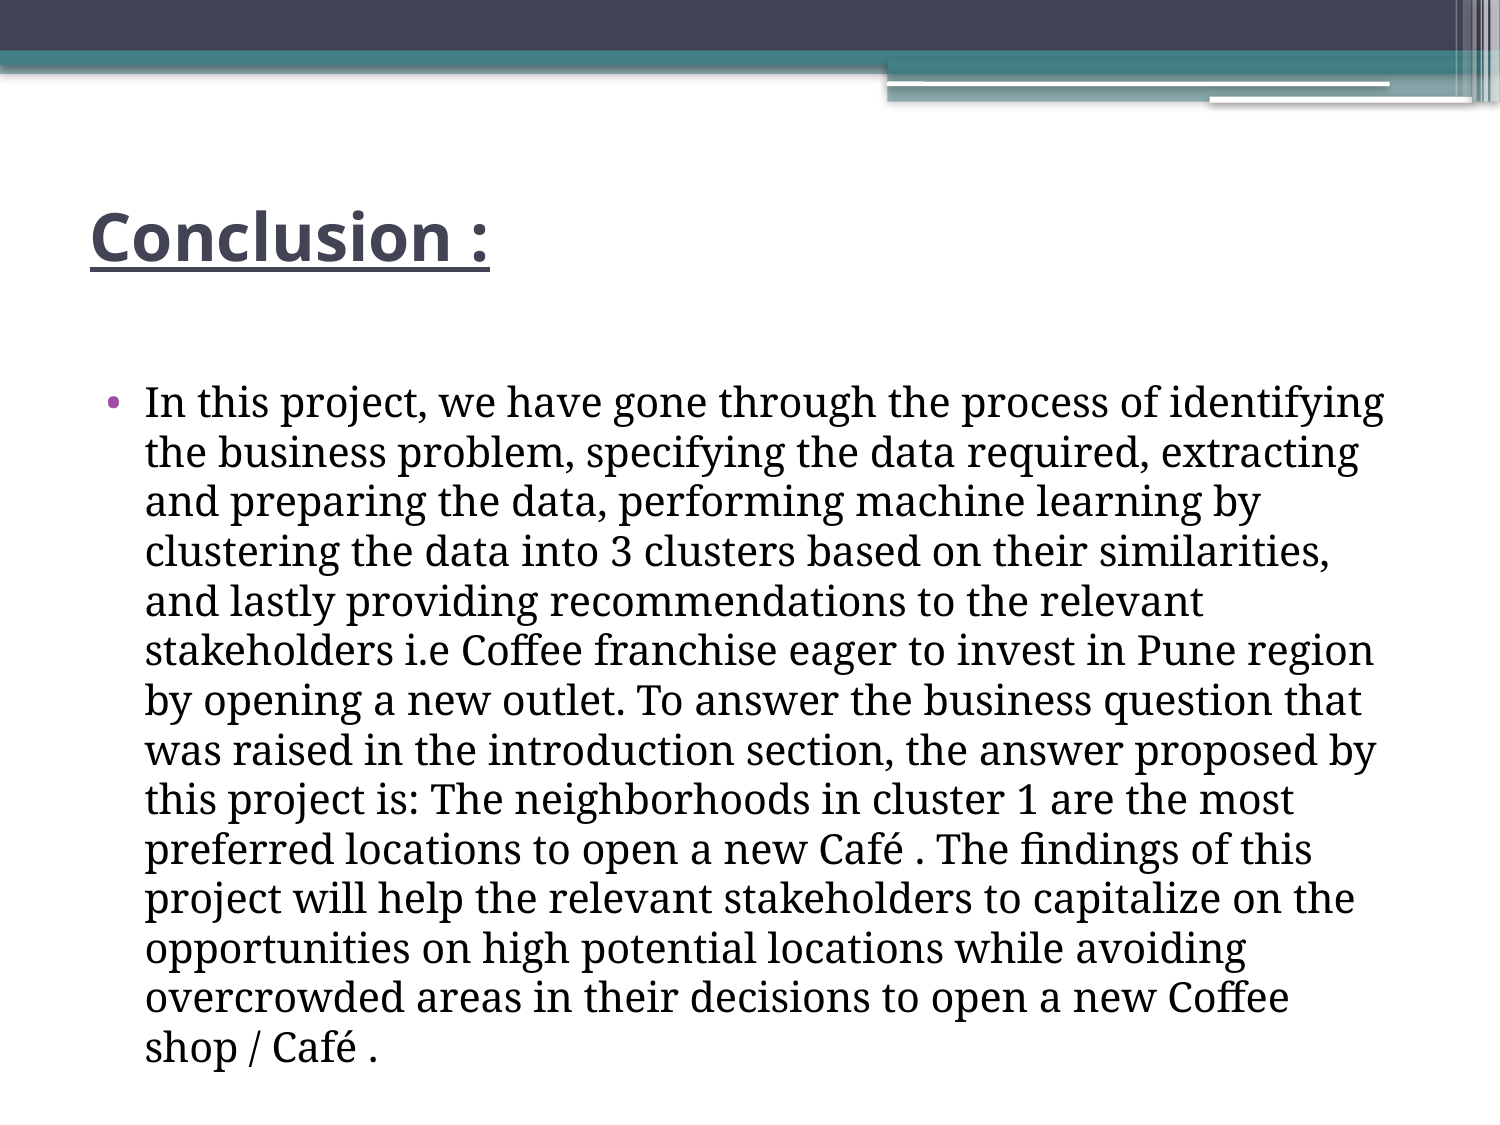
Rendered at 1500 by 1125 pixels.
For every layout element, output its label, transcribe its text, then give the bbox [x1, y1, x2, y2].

list In this project, we have gone through the process of identifying the business problem, specifying the data required, extracting and preparing the data, performing machine learning by clustering the data into 3 clusters based on their similarities, and lastly providing recommendations to the relevant stakeholders i.e Coffee franchise eager to invest in Pune region by opening a new outlet. To answer the business question that was raised in the introduction section, the answer proposed by this project is: The neighborhoods in cluster 1 are the most preferred locations to open a new Café . The findings of this project will help the relevant stakeholders to capitalize on the opportunities on high potential locations while avoiding overcrowded areas in their decisions to open a new Coffee shop / Café . [75, 368, 1425, 1079]
title Conclusion : [75, 187, 1425, 363]
